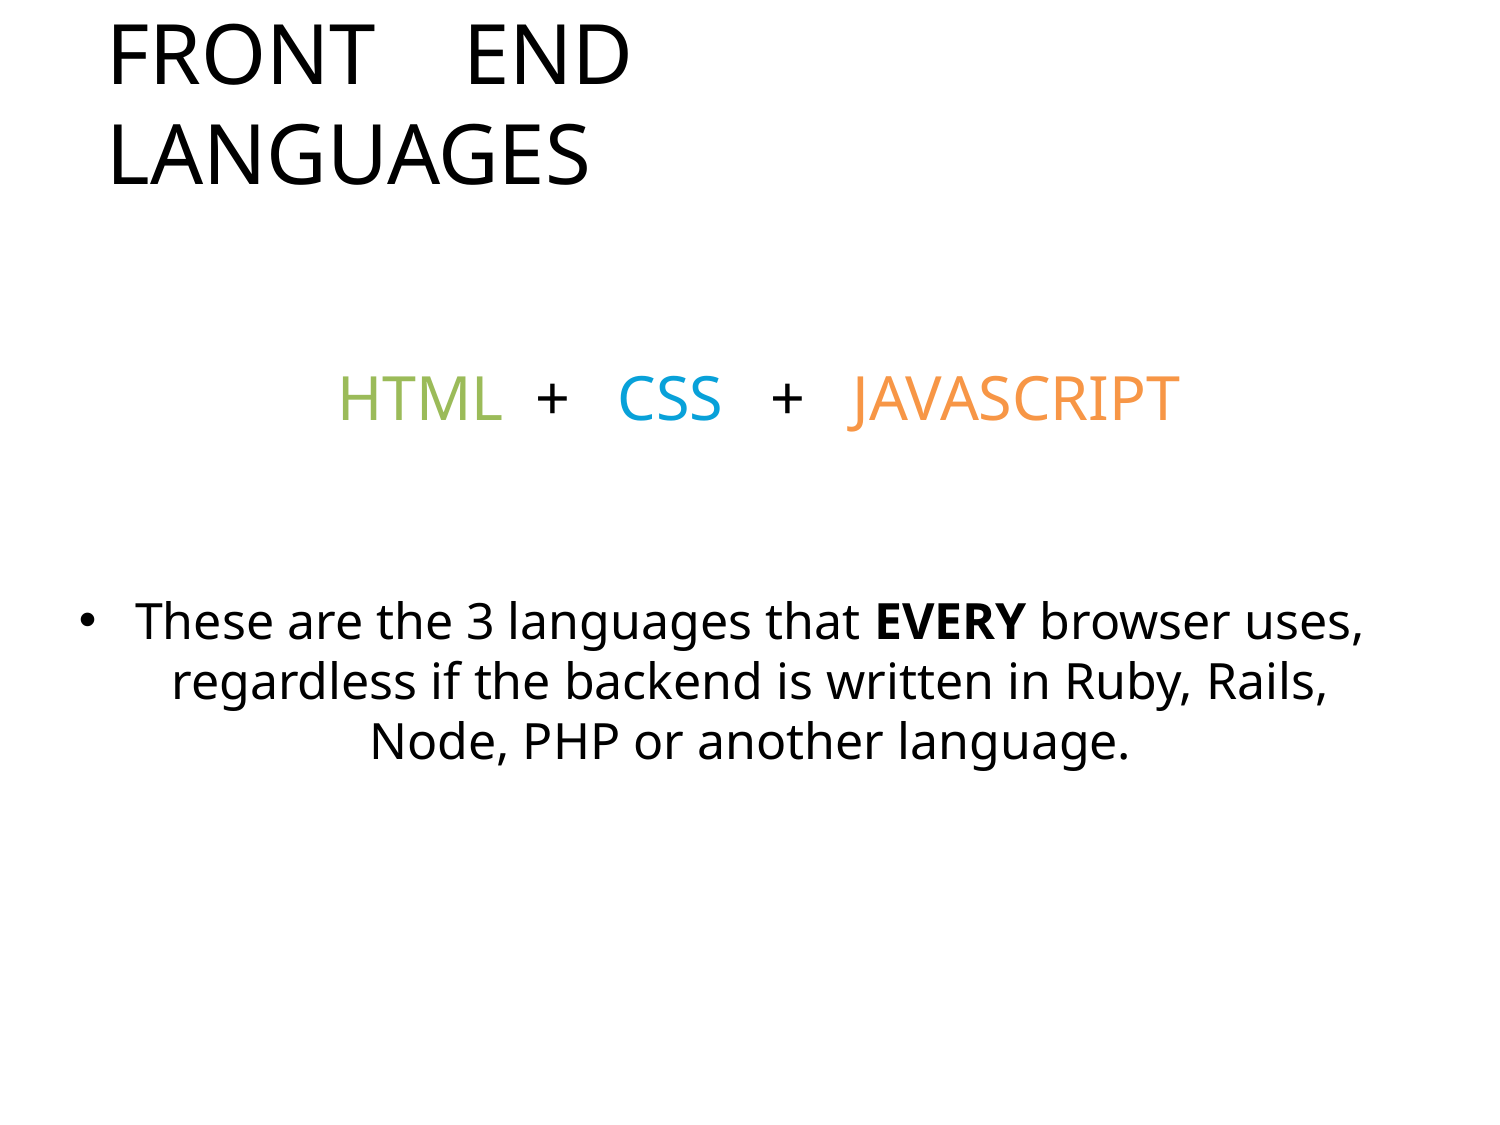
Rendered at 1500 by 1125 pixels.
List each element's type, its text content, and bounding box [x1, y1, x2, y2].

text_box FRONT END LANGUAGES [91, 55, 995, 146]
list These are the 3 languages that EVERY browser uses, regardless if the backend is written in Ruby, Rails, Node, PHP or another language. [31, 581, 1413, 1032]
title HTML + CSS + JAVASCRIPT [161, 350, 1357, 441]
